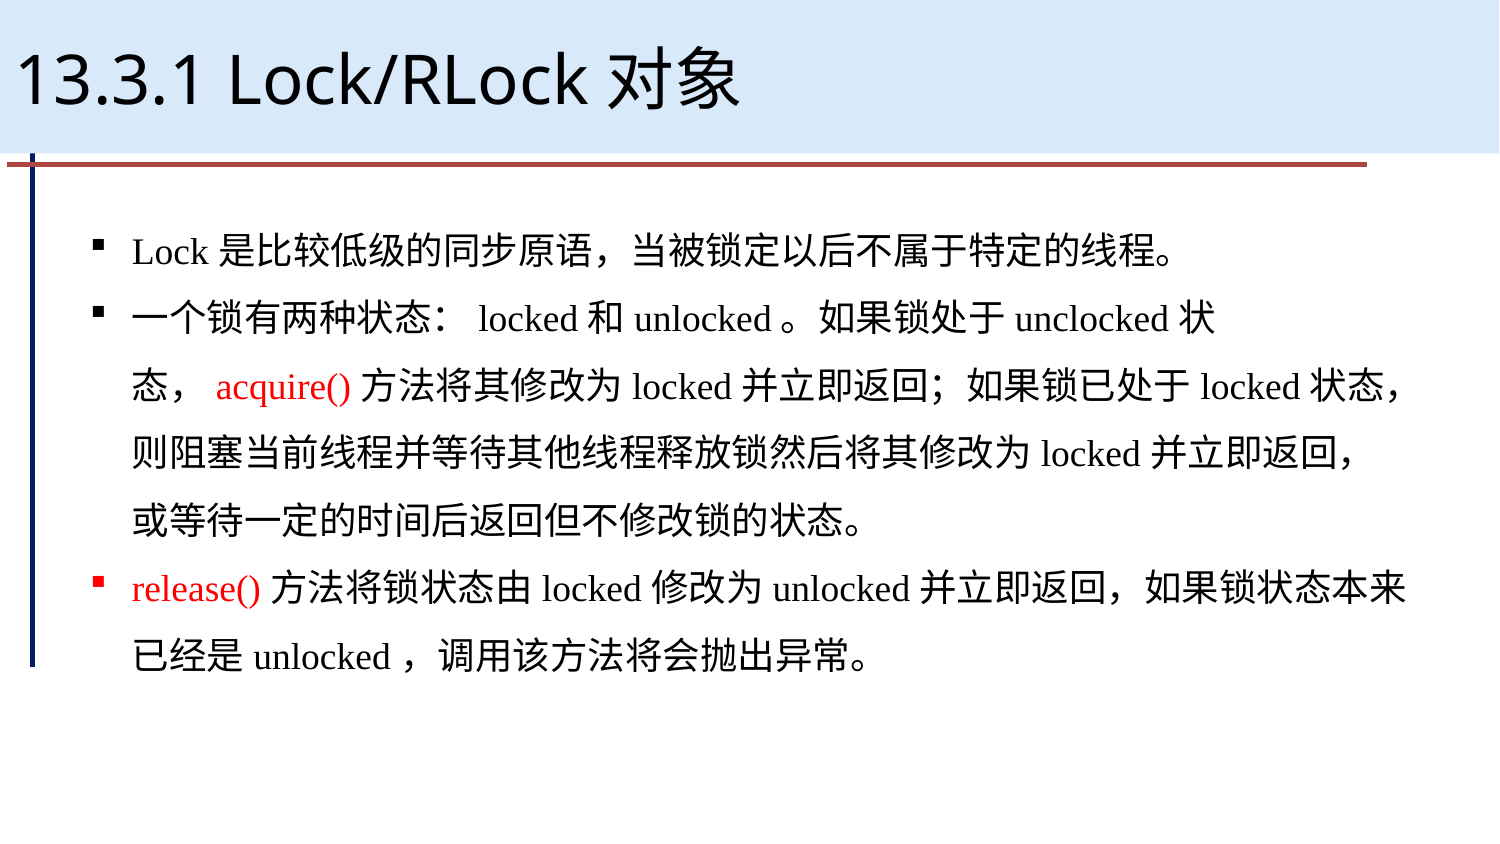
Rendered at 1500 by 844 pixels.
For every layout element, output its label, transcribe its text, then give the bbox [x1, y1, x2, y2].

title 13.3.1 Lock/RLock对象 [0, 0, 1500, 154]
list Lock是比较低级的同步原语，当被锁定以后不属于特定的线程。 一个锁有两种状态：locked和unlocked。如果锁处于unclocked状态，acquire()方法将其修改为locked并立即返回；如果锁已处于locked状态，则阻塞当前线程并等待其他线程释放锁然后将其修改为locked并立即返回，或等待一定的时间后返回但不修改锁的状态。 release()方法将锁状态由locked修改为unlocked并立即返回，如果锁状态本来已经是unlocked，调用该方法将会抛出异常。 [74, 196, 1426, 755]
